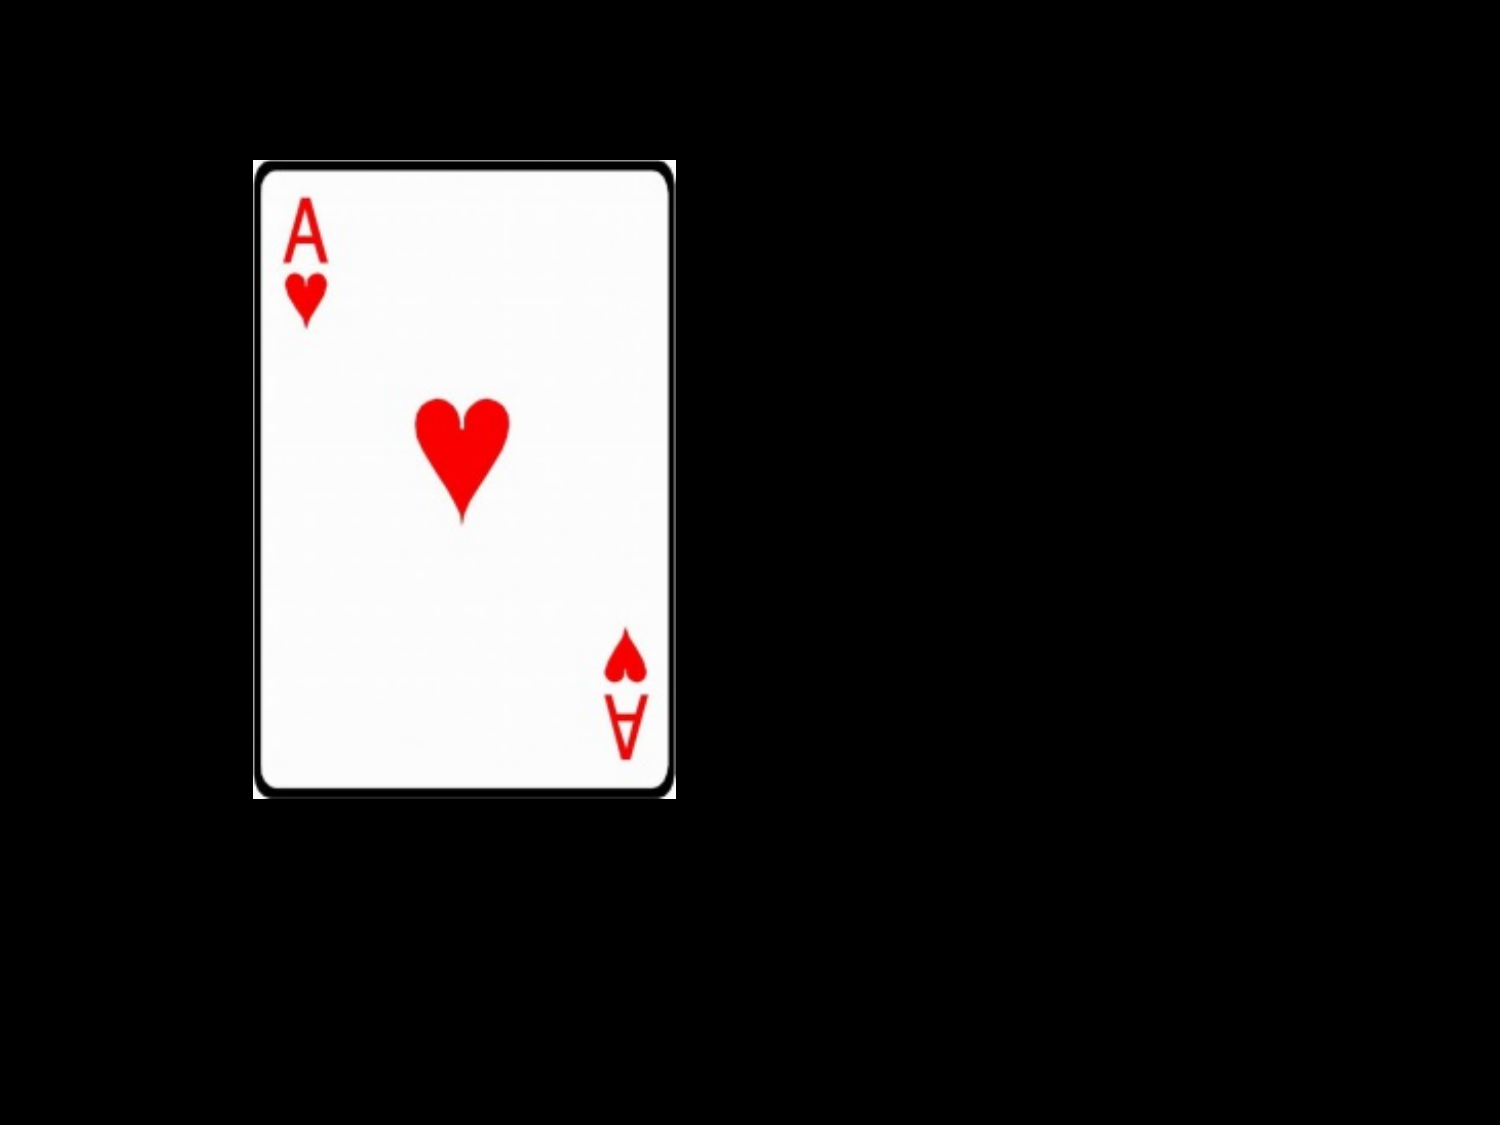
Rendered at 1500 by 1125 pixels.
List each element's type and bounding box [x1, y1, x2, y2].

picture [253, 160, 676, 800]
